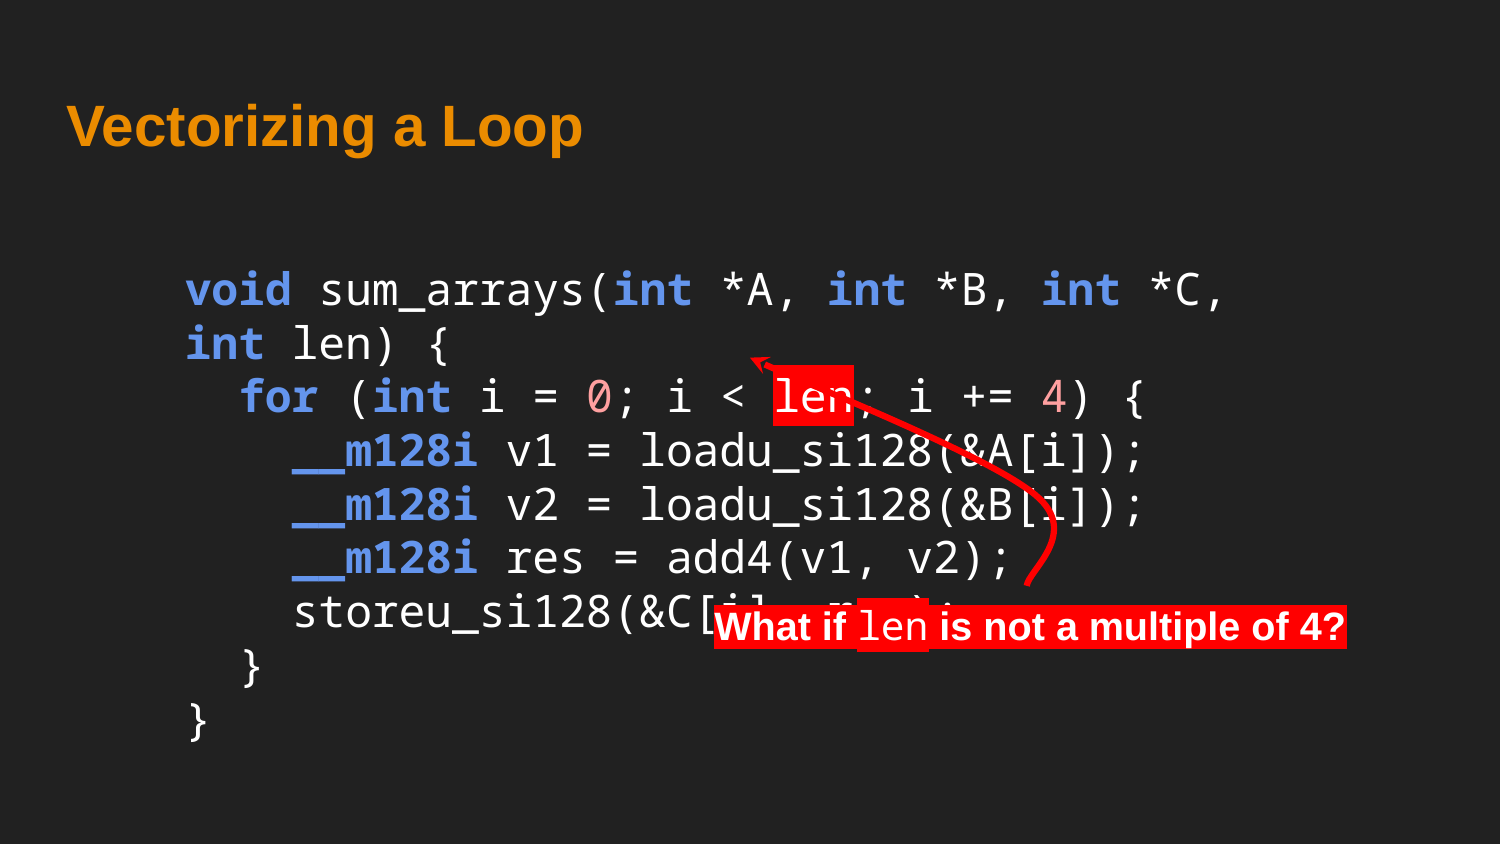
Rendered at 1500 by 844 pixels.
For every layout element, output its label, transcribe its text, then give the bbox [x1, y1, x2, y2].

text_box [749, 357, 1055, 585]
title Vectorizing a Loop [51, 72, 1449, 167]
text_box What if len is not a multiple of 4? [699, 585, 1399, 668]
text_box void sum_arrays(int *A, int *B, int *C, int len) { for (int i = 0; i < len; i += 4) { __m128i v1 = loadu_si128(&A[i]); __m128i v2 = loadu_si128(&B[i]); __m128i res = add4(v1, v2); storeu_si128(&C[i], res); } } [169, 245, 1331, 738]
